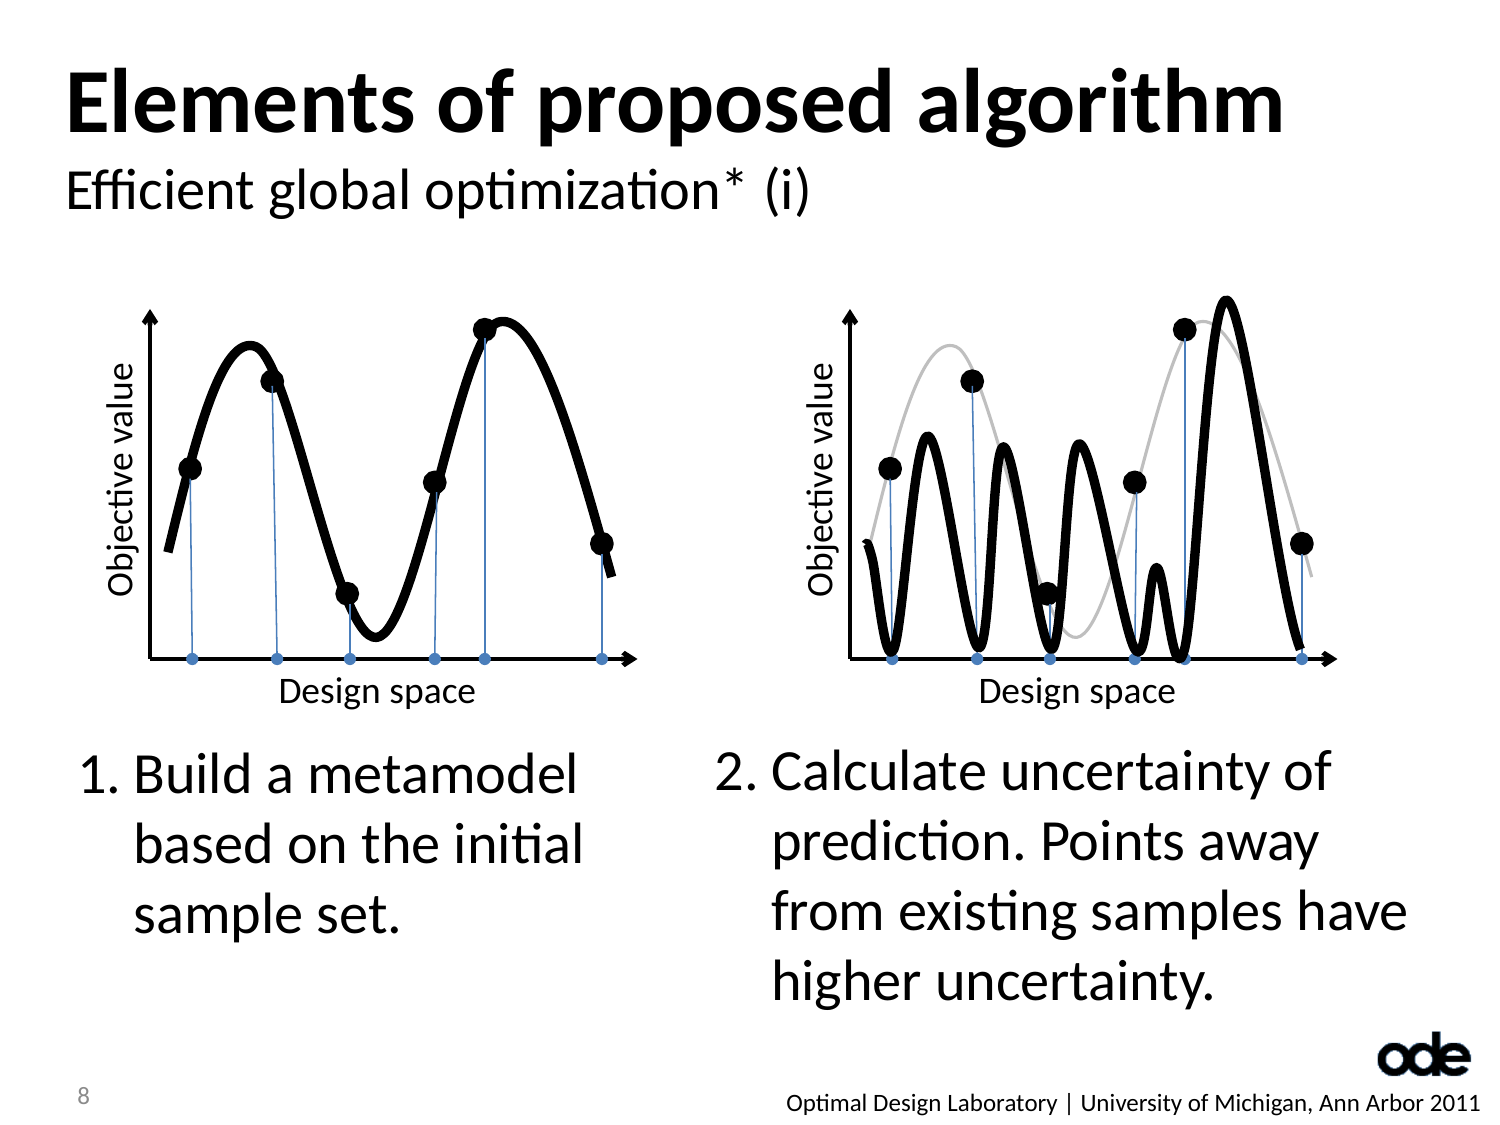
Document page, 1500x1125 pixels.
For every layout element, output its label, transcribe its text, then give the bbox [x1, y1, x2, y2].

slide_number 8 [62, 1065, 413, 1125]
text_box Build a metamodel based on the initial sample set. [62, 727, 638, 953]
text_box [787, 308, 1338, 720]
text_box Elements of proposed algorithm Efficient global optimization* (i) [49, 0, 1400, 313]
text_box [87, 308, 638, 720]
picture [1374, 1029, 1475, 1080]
text_box [1220, 299, 1233, 307]
text_box Calculate uncertainty of prediction. Points away from existing samples have higher uncertainty. [699, 724, 1463, 1020]
